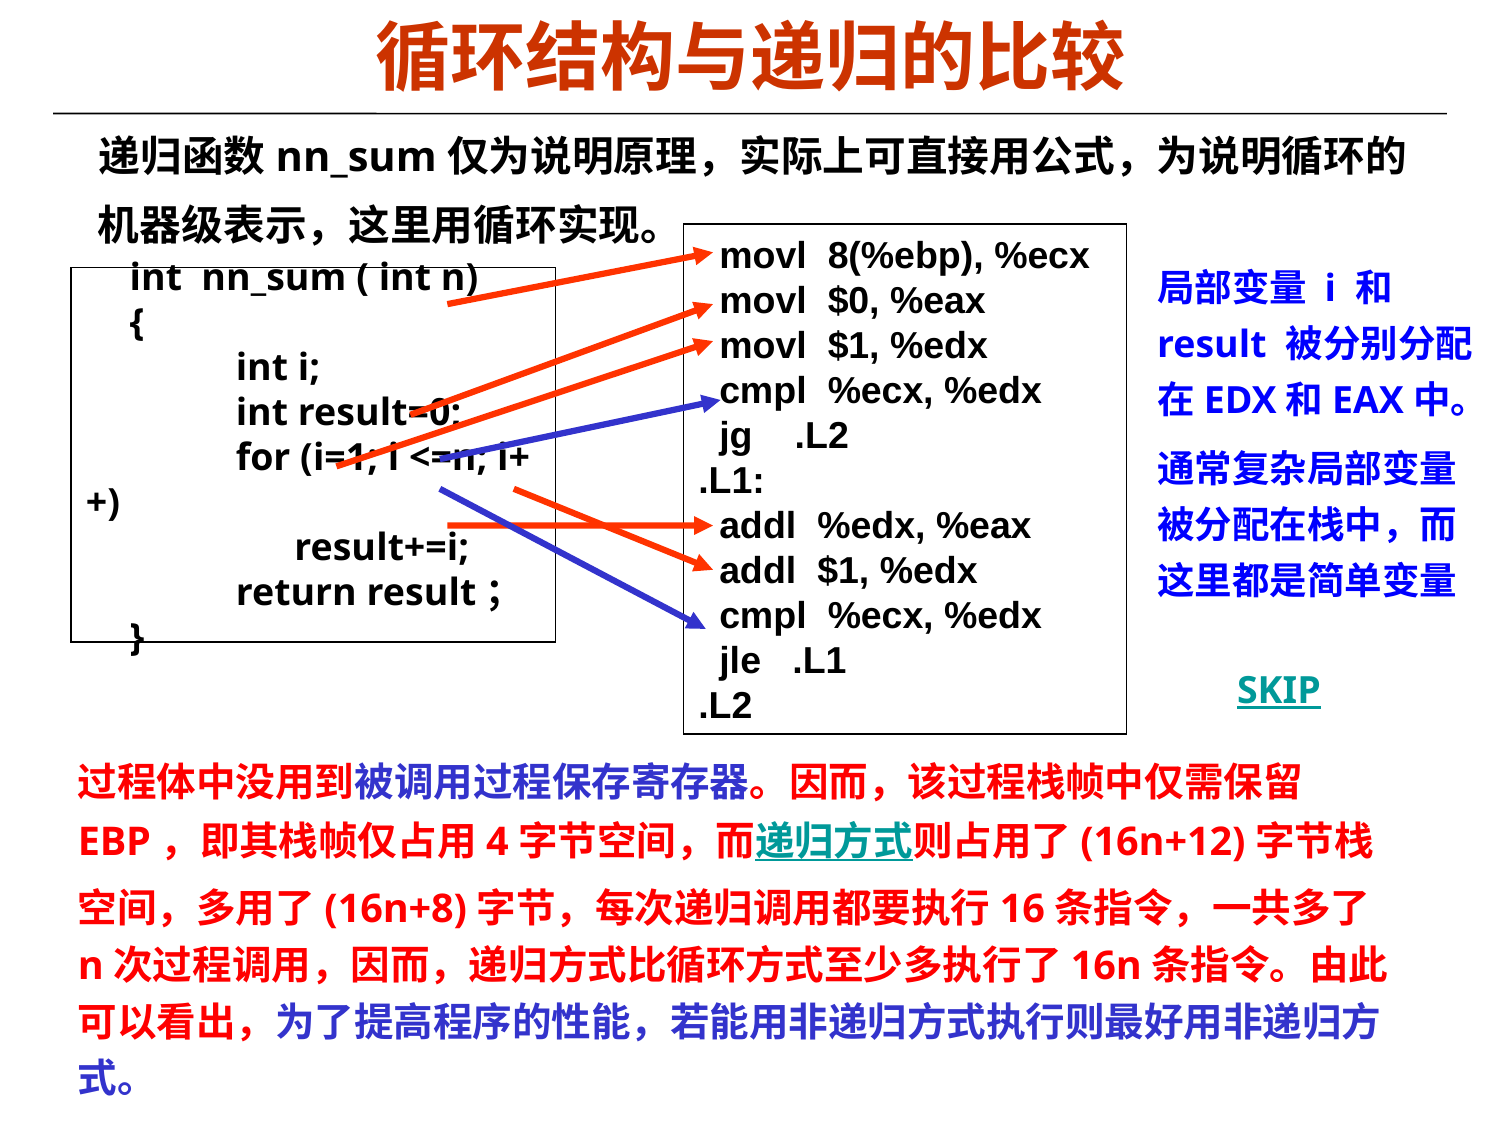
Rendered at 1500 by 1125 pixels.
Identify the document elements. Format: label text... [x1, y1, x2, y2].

text_box [439, 488, 706, 629]
text_box 局部变量 i 和 result 被分别分配在EDX和EAX中。 通常复杂局部变量被分配在栈中，而这里都是简单变量 [1142, 245, 1500, 610]
text_box int nn_sum ( int n) { int i; int result=0; for (i=1; i <=n; i++) result+=i; return result； } [71, 267, 556, 643]
text_box [447, 248, 713, 305]
text_box [606, 519, 713, 532]
text_box SKIP [1222, 658, 1363, 725]
text_box 过程体中没用到被调用过程保存寄存器。因而，该过程栈帧中仅需保留EBP，即其栈帧仅占用4字节空间，而递归方式则占用了(16n+12)字节栈空间，多用了(16n+8)字节，每次递归调用都要执行16条指令，一共多了n次过程调用，因而，递归方式比循环方式至少多执行了16n条指令。由此可以看出，为了提高程序的性能，若能用非递归方式执行则最好用非递归方式。 [63, 740, 1415, 1109]
text_box [336, 339, 713, 467]
text_box [410, 302, 713, 415]
text_box [513, 488, 713, 571]
title 循环结构与递归的比较 [74, 8, 1426, 102]
list 递归函数nn_sum仅为说明原理，实际上可直接用公式，为说明循环的机器级表示，这里用循环实现。 [26, 104, 1437, 962]
text_box movl 8(%ebp), %ecx movl $0, %eax movl $1, %edx cmpl %ecx, %edx jg .L2 .L1: addl %edx, %eax addl $1, %edx cmpl %ecx, %edx jle .L1 .L2 [683, 224, 1127, 734]
text_box [439, 396, 721, 460]
